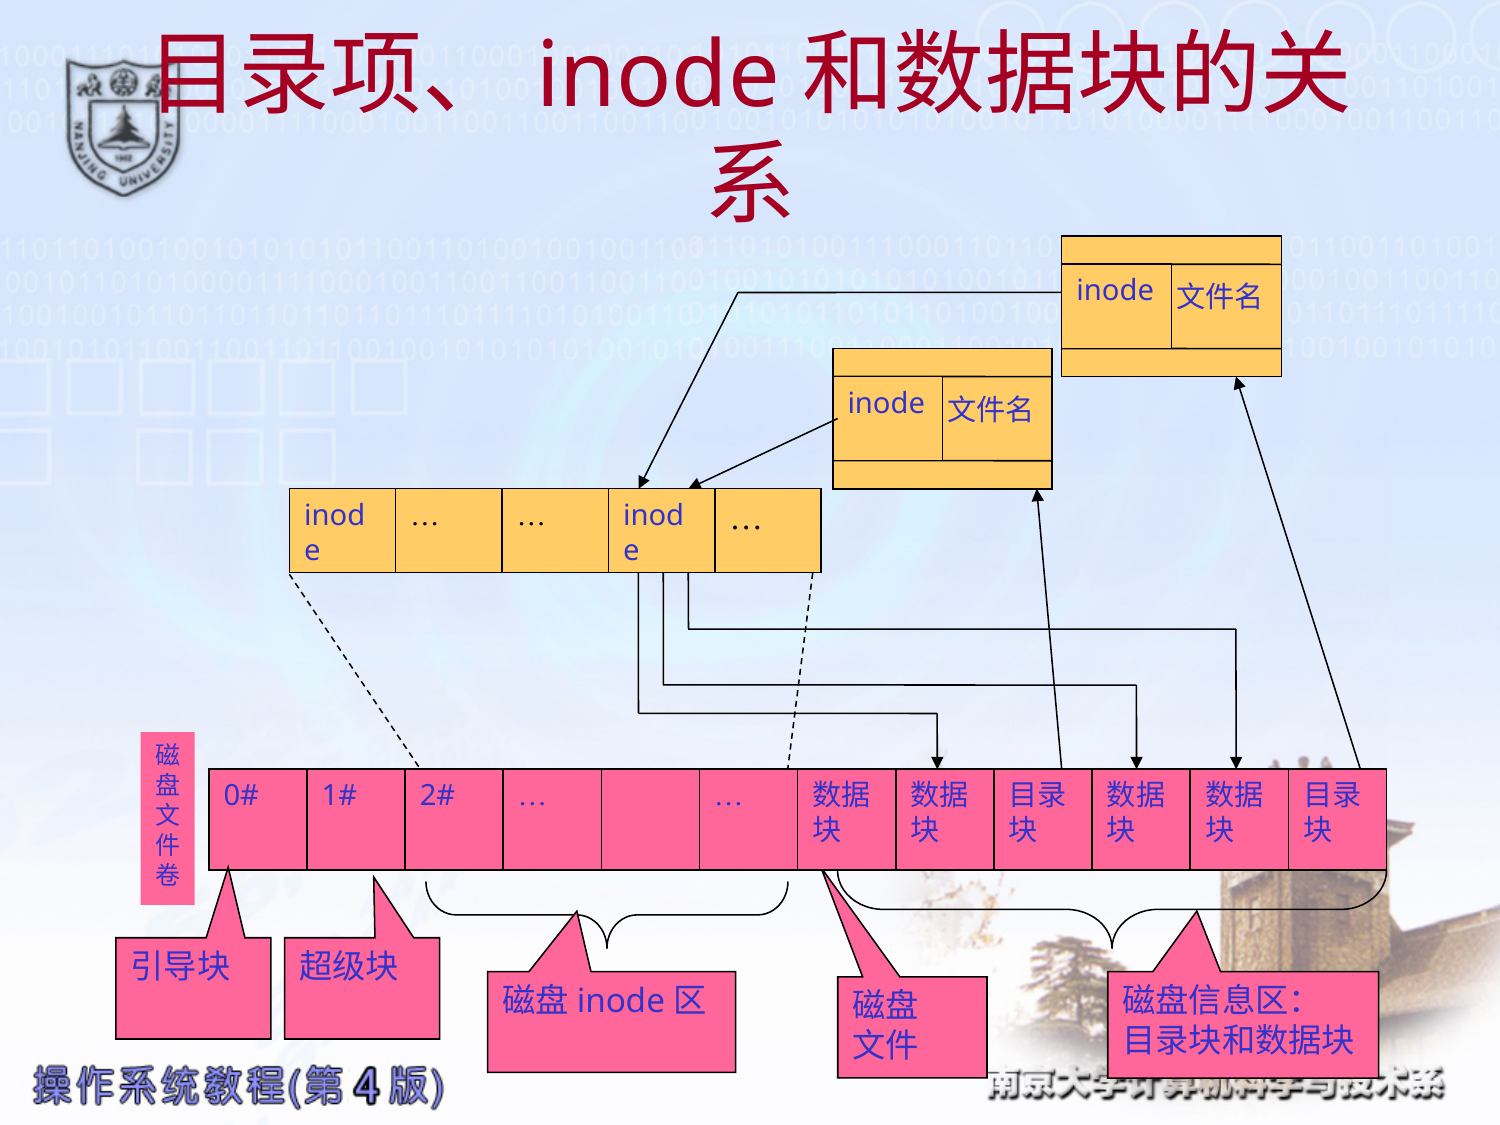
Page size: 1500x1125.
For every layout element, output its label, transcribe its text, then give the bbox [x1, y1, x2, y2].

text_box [40, 207, 1436, 1107]
picture [0, 0, 1500, 1125]
title 目录项、inode和数据块的关系 [112, 31, 1388, 206]
